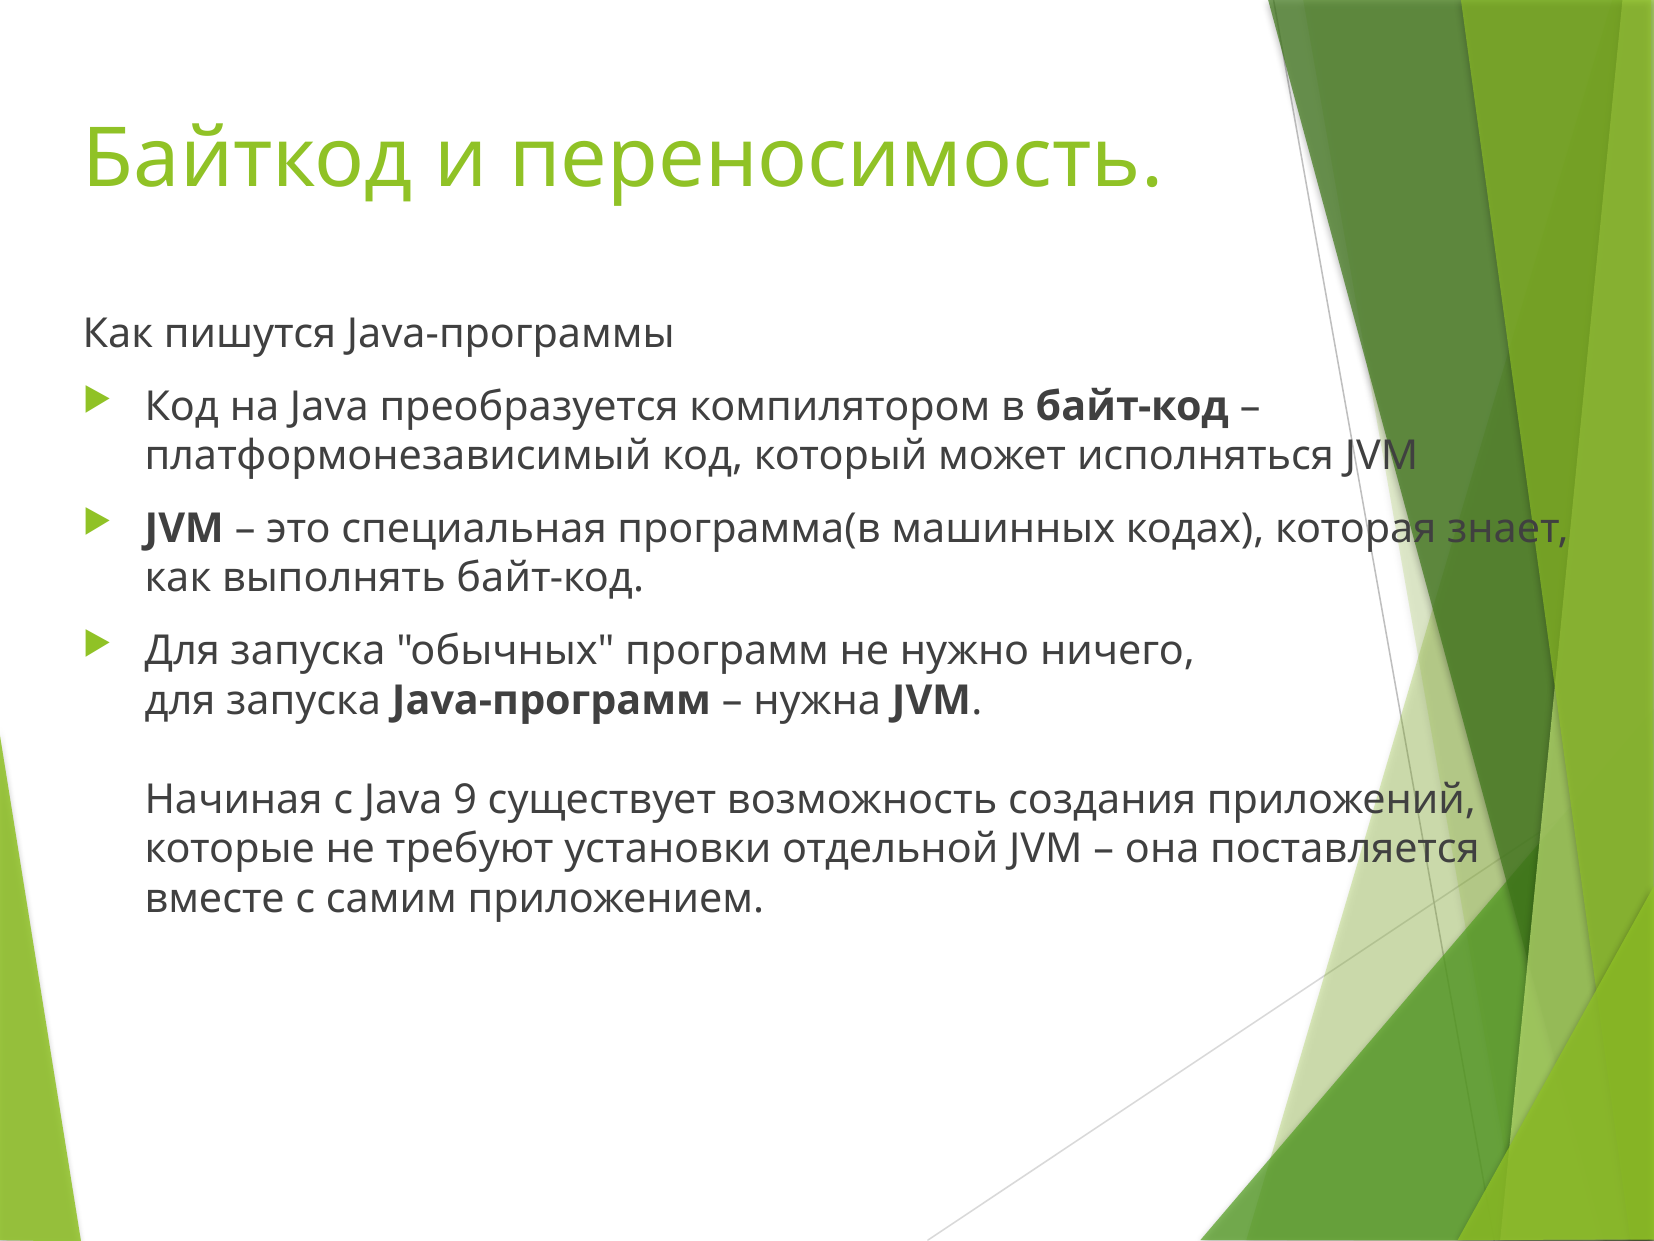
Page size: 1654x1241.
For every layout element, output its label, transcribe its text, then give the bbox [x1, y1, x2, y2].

subtitle Как пишутся Java-программы Код на Java преобразуется компилятором в байт-код – платформонезависимый код, который может исполняться JVM JVM – это специальная программа(в машинных кодах), которая знает, как выполнять байт-код. Для запуска "обычных" программ не нужно ничего, для запуска Java-программ – нужна JVM. Начиная с Java 9 существует возможность создания приложений, которые не требуют установки отдельной JVM – она поставляется вместе с самим приложением. [82, 290, 1571, 1010]
title Байткод и переносимость. [82, 49, 1571, 257]
